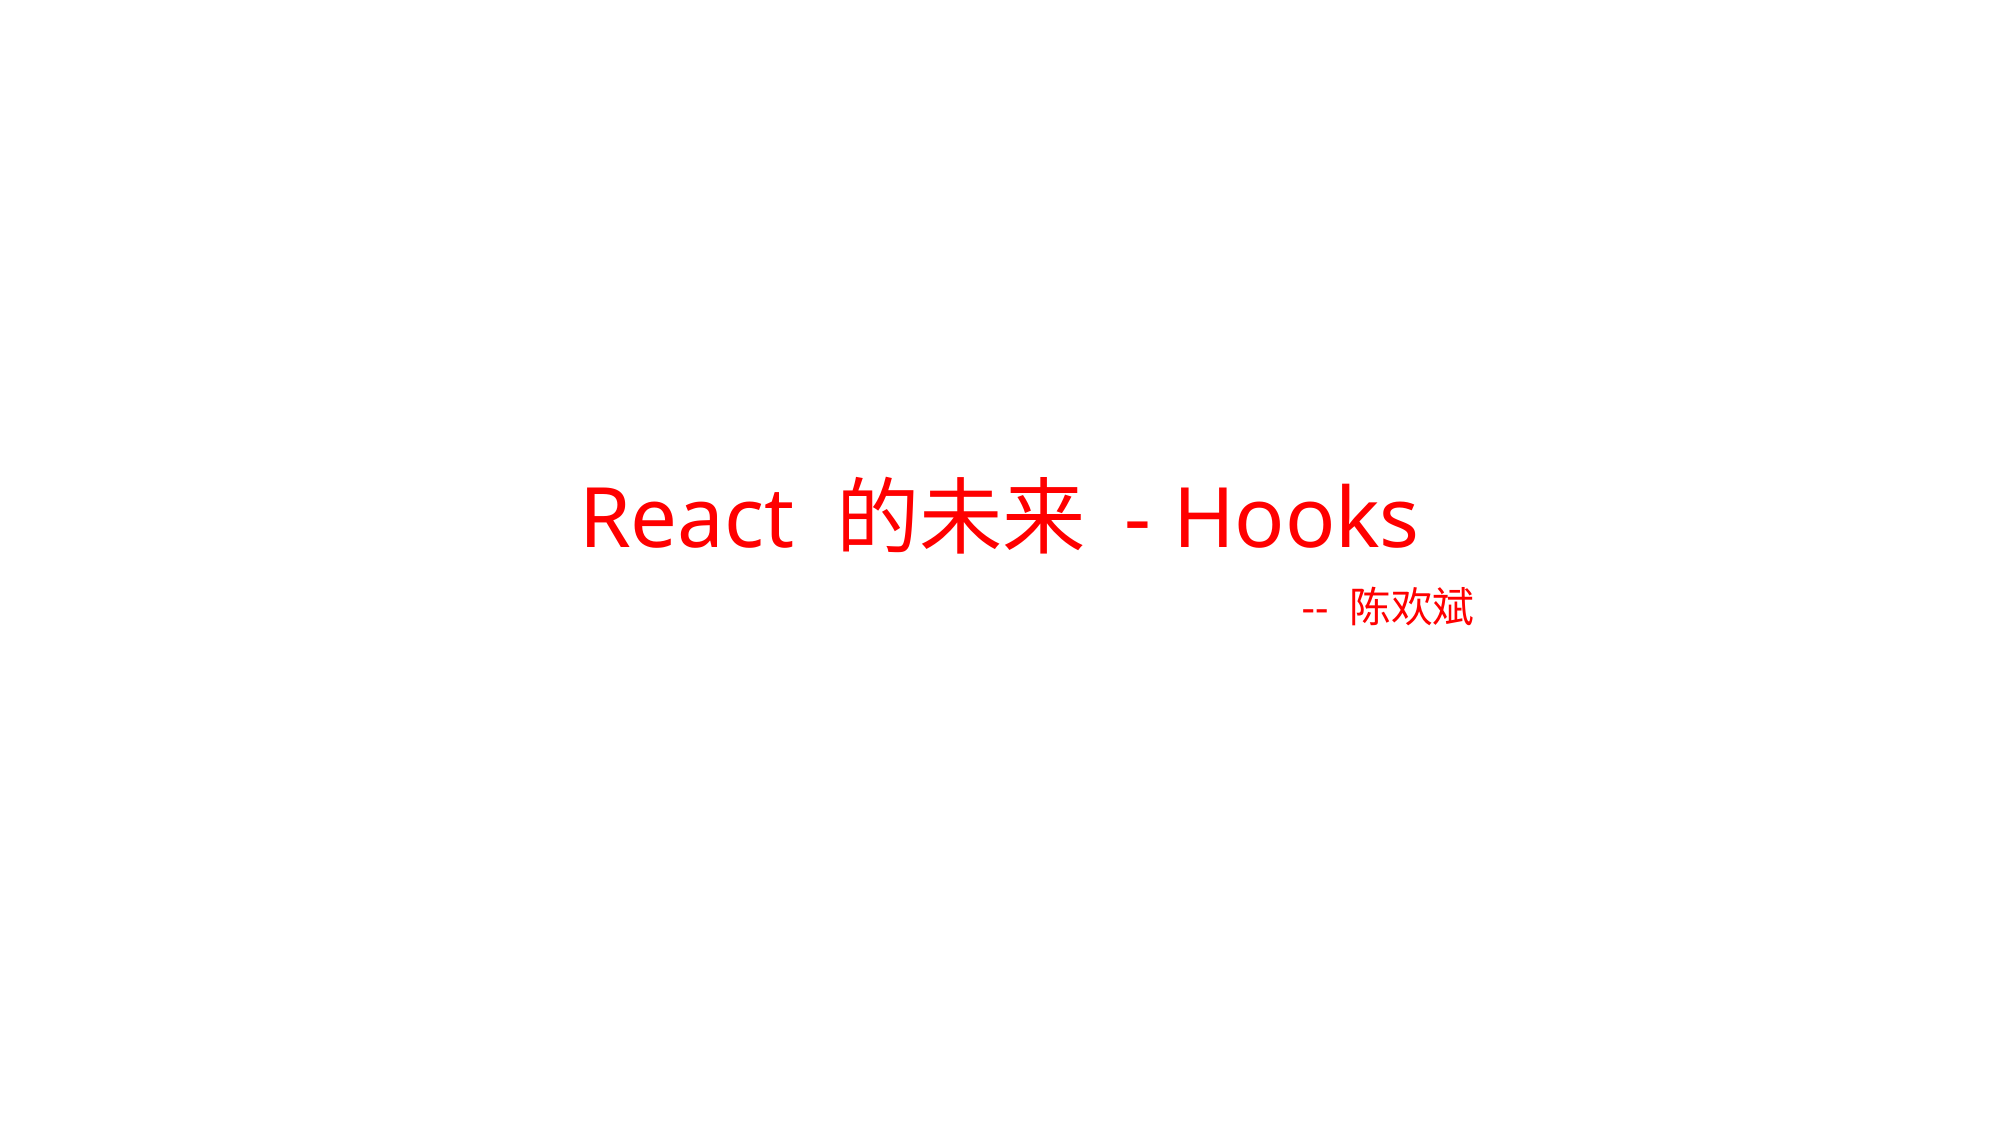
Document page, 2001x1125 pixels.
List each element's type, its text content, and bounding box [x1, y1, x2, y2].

title React 的未来 - Hooks [179, 433, 1820, 574]
text_box -- 陈欢斌 [1243, 573, 1523, 639]
